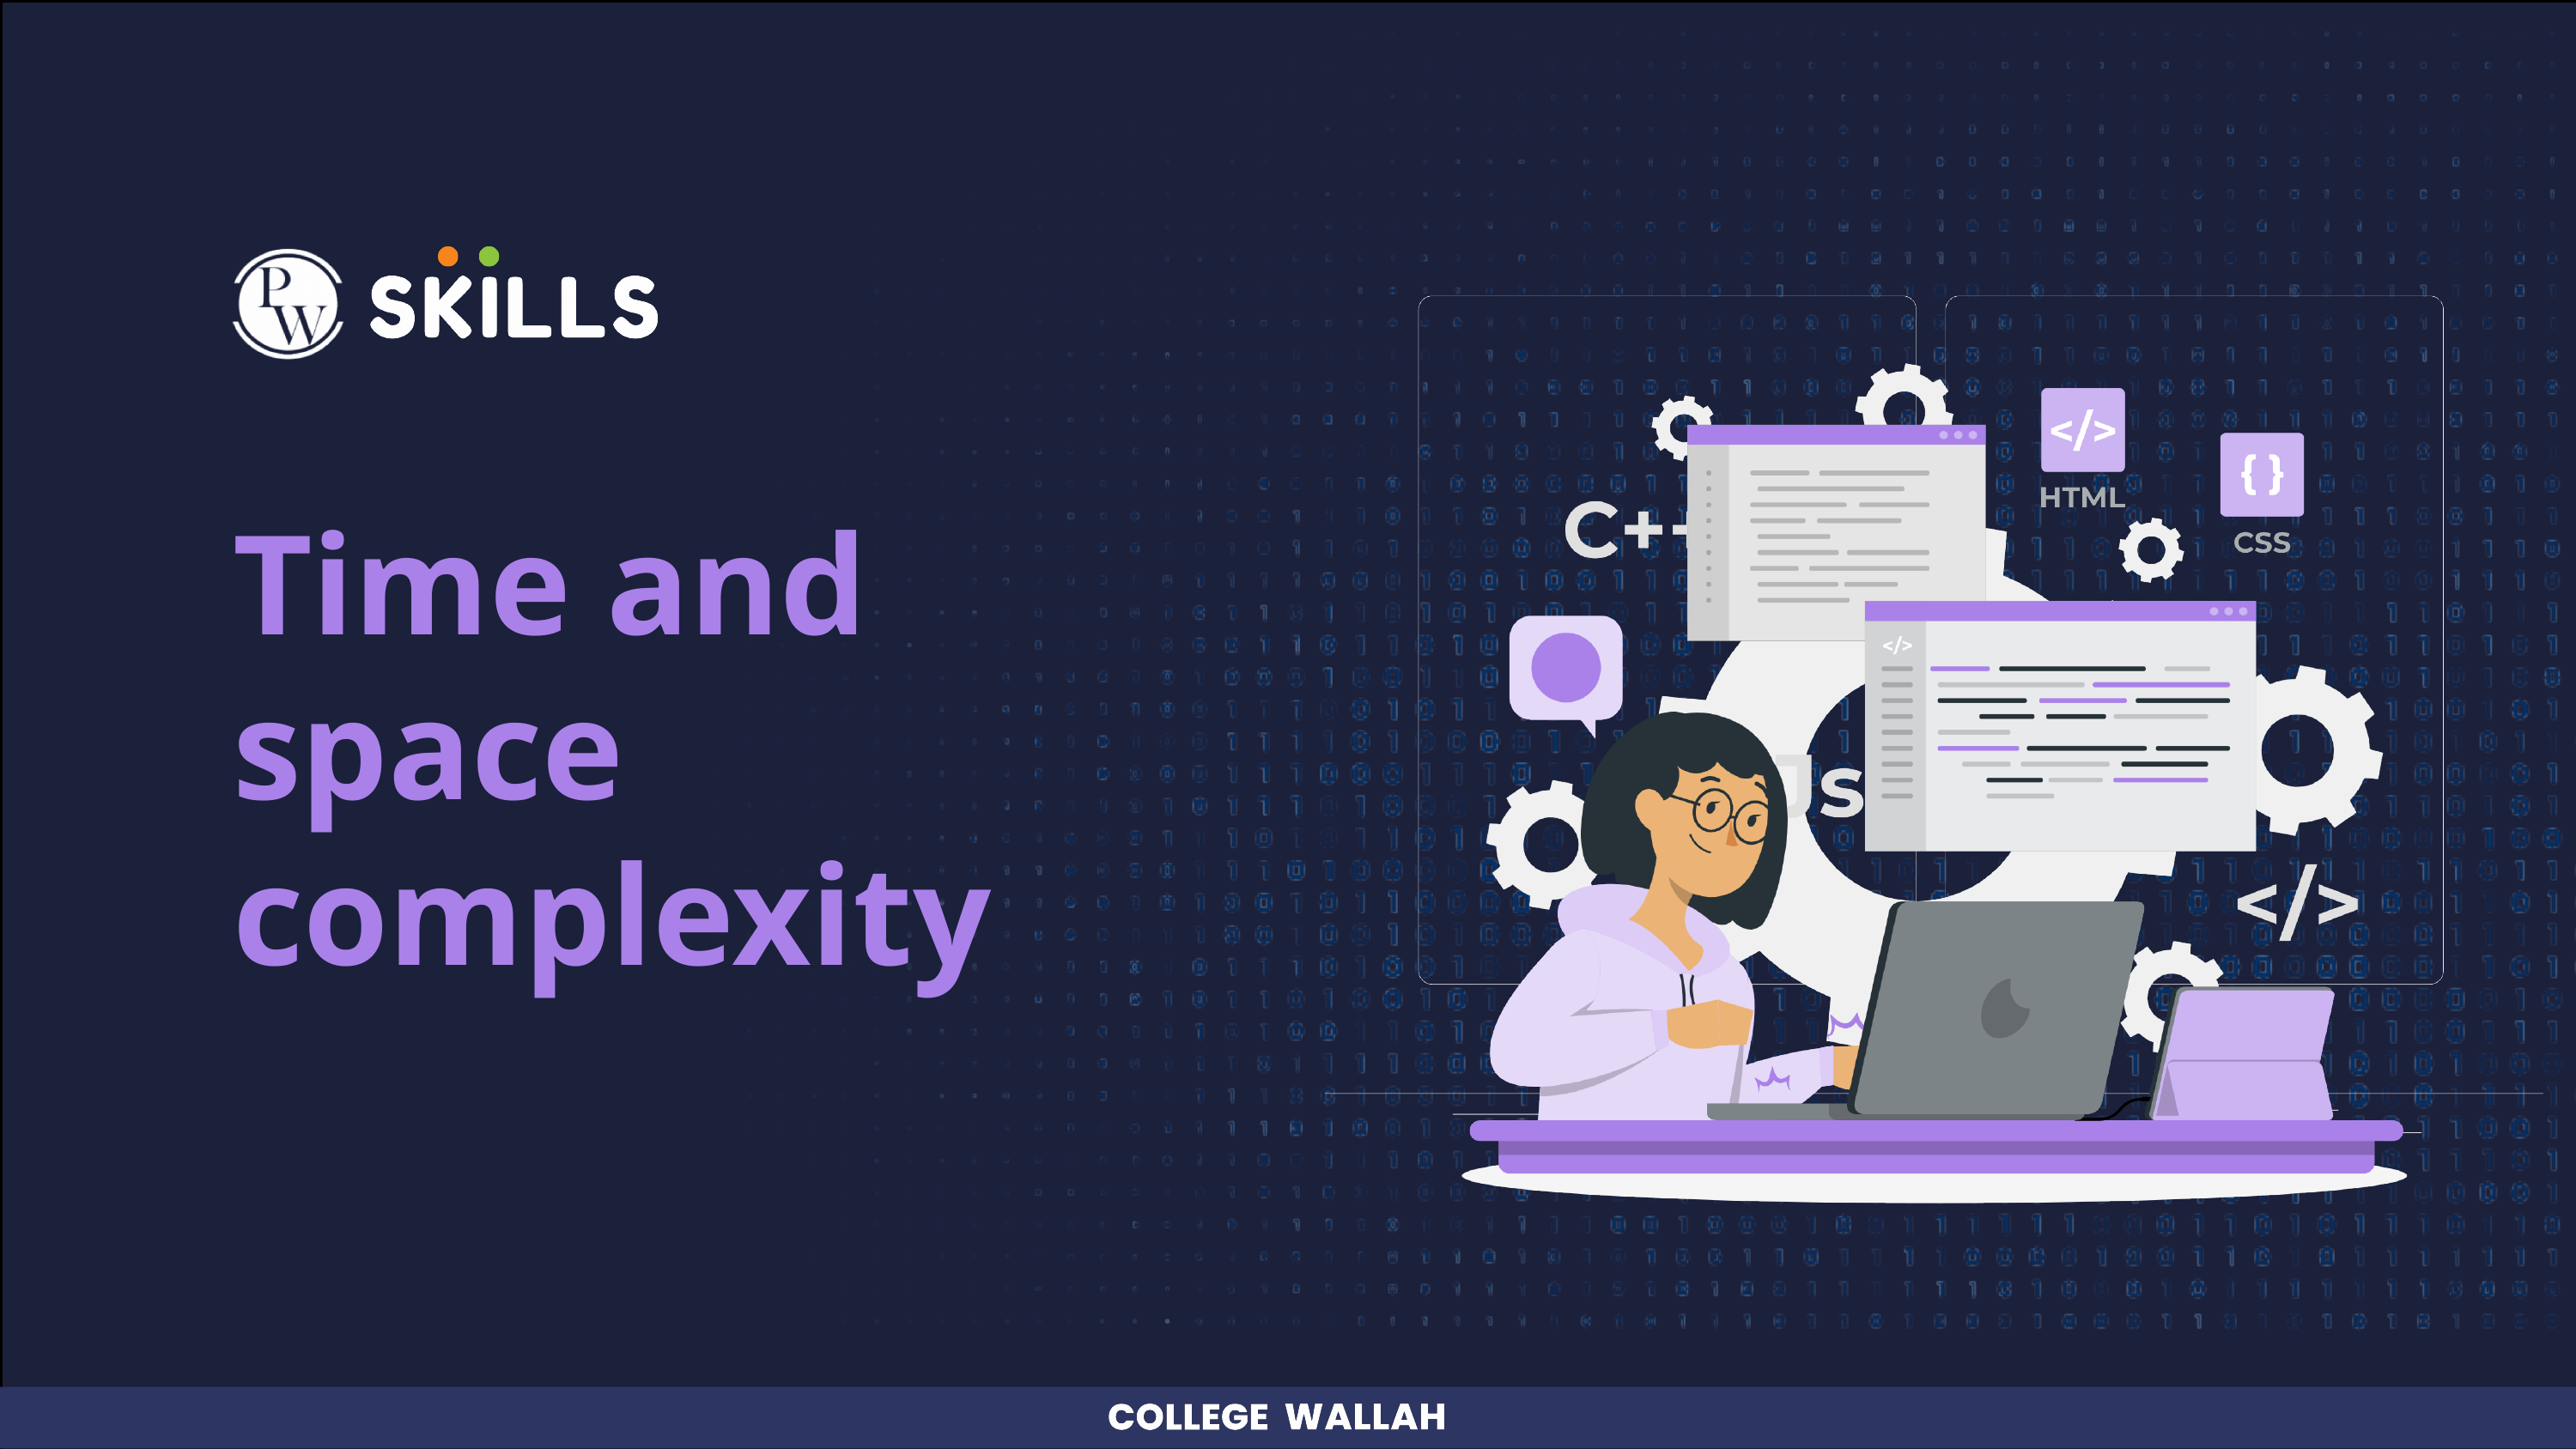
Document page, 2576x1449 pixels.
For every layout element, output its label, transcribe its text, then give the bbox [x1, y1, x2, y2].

picture [1274, 1397, 1479, 1446]
text_box Time and space complexity [225, 738, 1046, 1082]
picture [214, 221, 684, 382]
picture [1103, 1394, 1273, 1436]
picture [716, 31, 2576, 1379]
